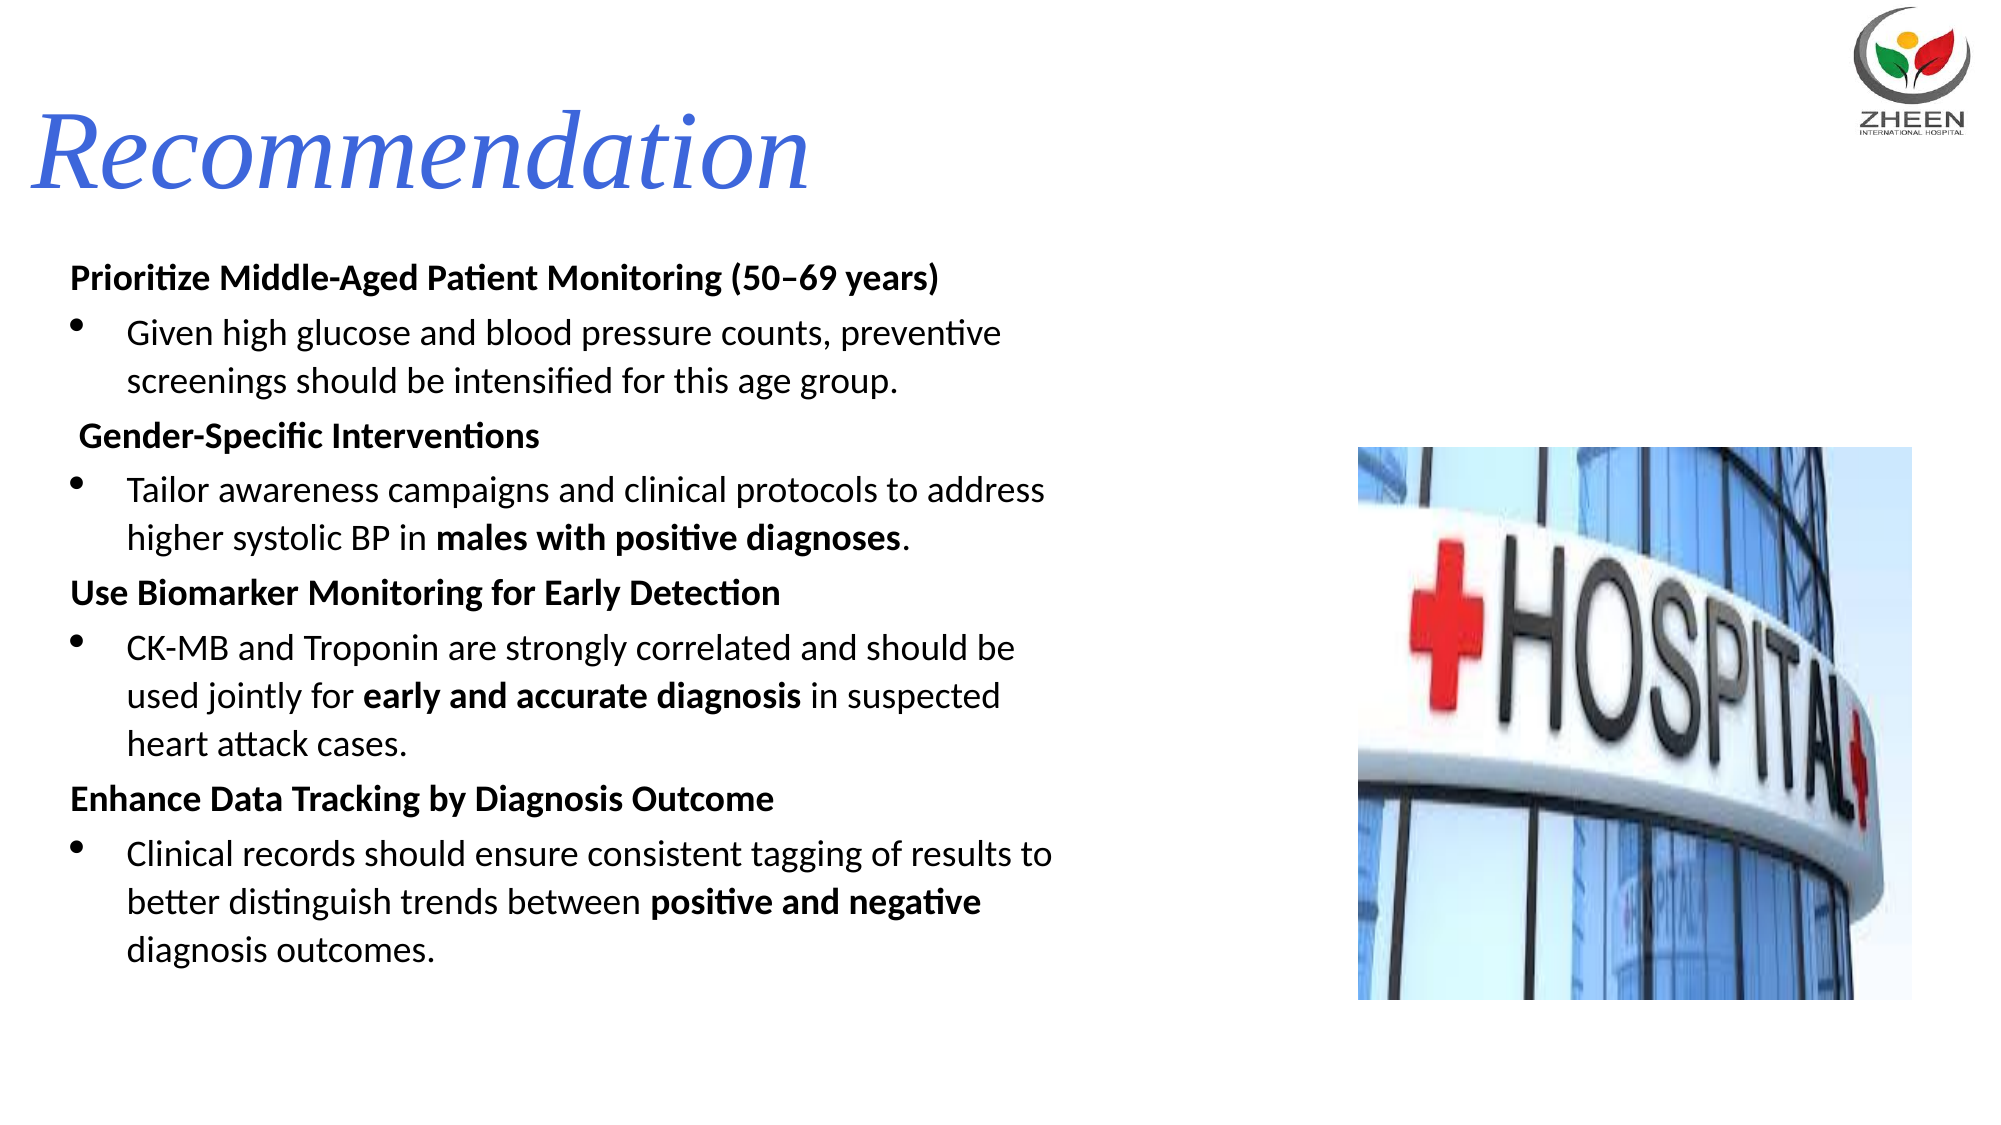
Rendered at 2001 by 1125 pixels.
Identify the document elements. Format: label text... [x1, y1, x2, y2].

title Recommendation [16, 75, 850, 221]
picture [1358, 447, 1912, 1000]
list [1822, 0, 2000, 146]
list Prioritize Middle-Aged Patient Monitoring (50–69 years) Given high glucose and blood pressure counts, preventive screenings should be intensified for this age group. Gender-Specific Interventions Tailor awareness campaigns and clinical protocols to address higher systolic BP in males with positive diagnoses. Use Biomarker Monitoring for Early Detection CK-MB and Troponin are strongly correlated and should be used jointly for early and accurate diagnosis in suspected heart attack cases. Enhance Data Tracking by Diagnosis Outcome Clinical records should ensure consistent tagging of results to better distinguish trends between positive and negative diagnosis outcomes. [55, 242, 1080, 1025]
